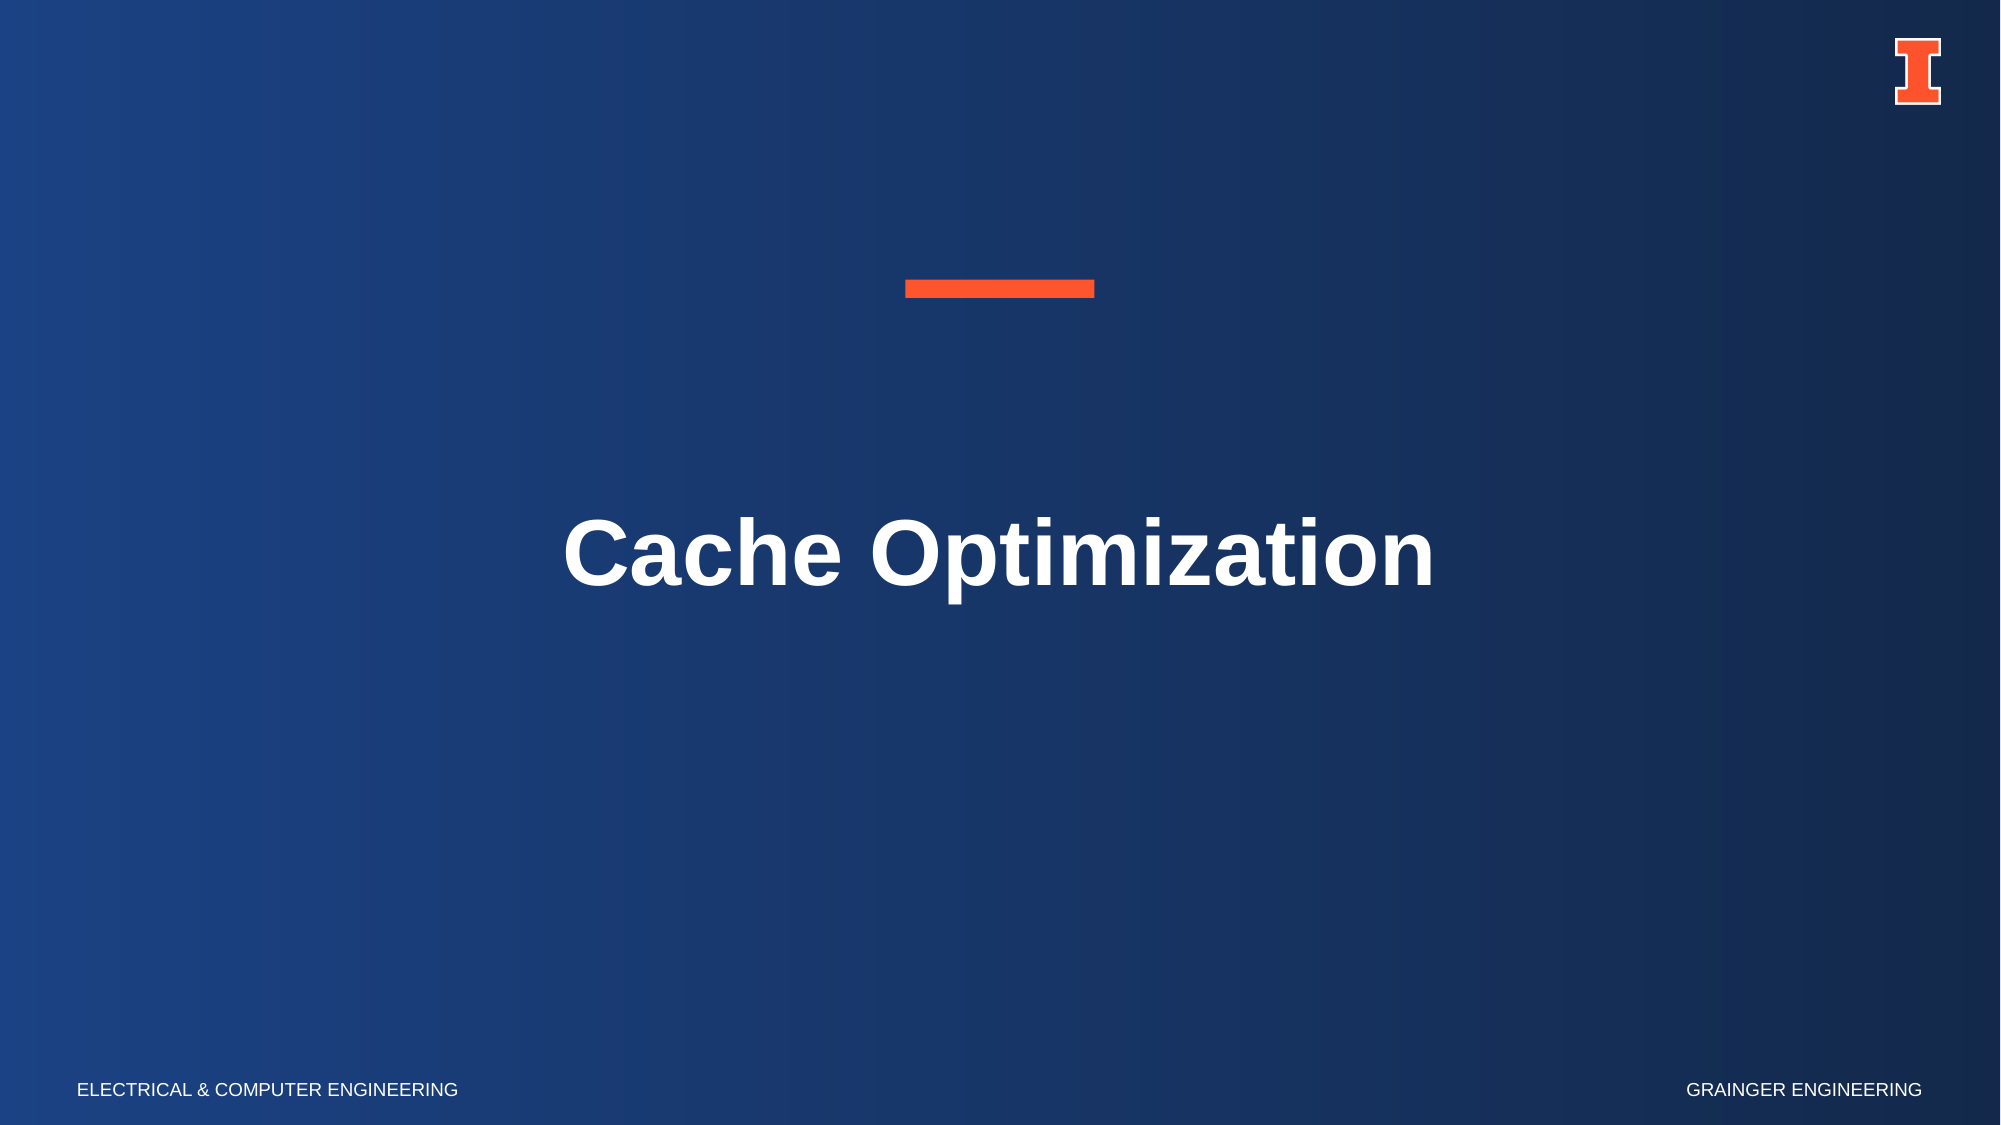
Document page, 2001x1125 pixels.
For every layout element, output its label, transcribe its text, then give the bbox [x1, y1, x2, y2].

text_box GRAINGER ENGINEERING [1531, 1070, 1938, 1108]
text_box [905, 279, 1095, 298]
text_box Cache Optimization [212, 484, 1788, 612]
text_box [0, 0, 2000, 1125]
text_box ELECTRICAL & COMPUTER ENGINEERING [61, 1070, 1373, 1108]
picture [1895, 38, 1942, 105]
